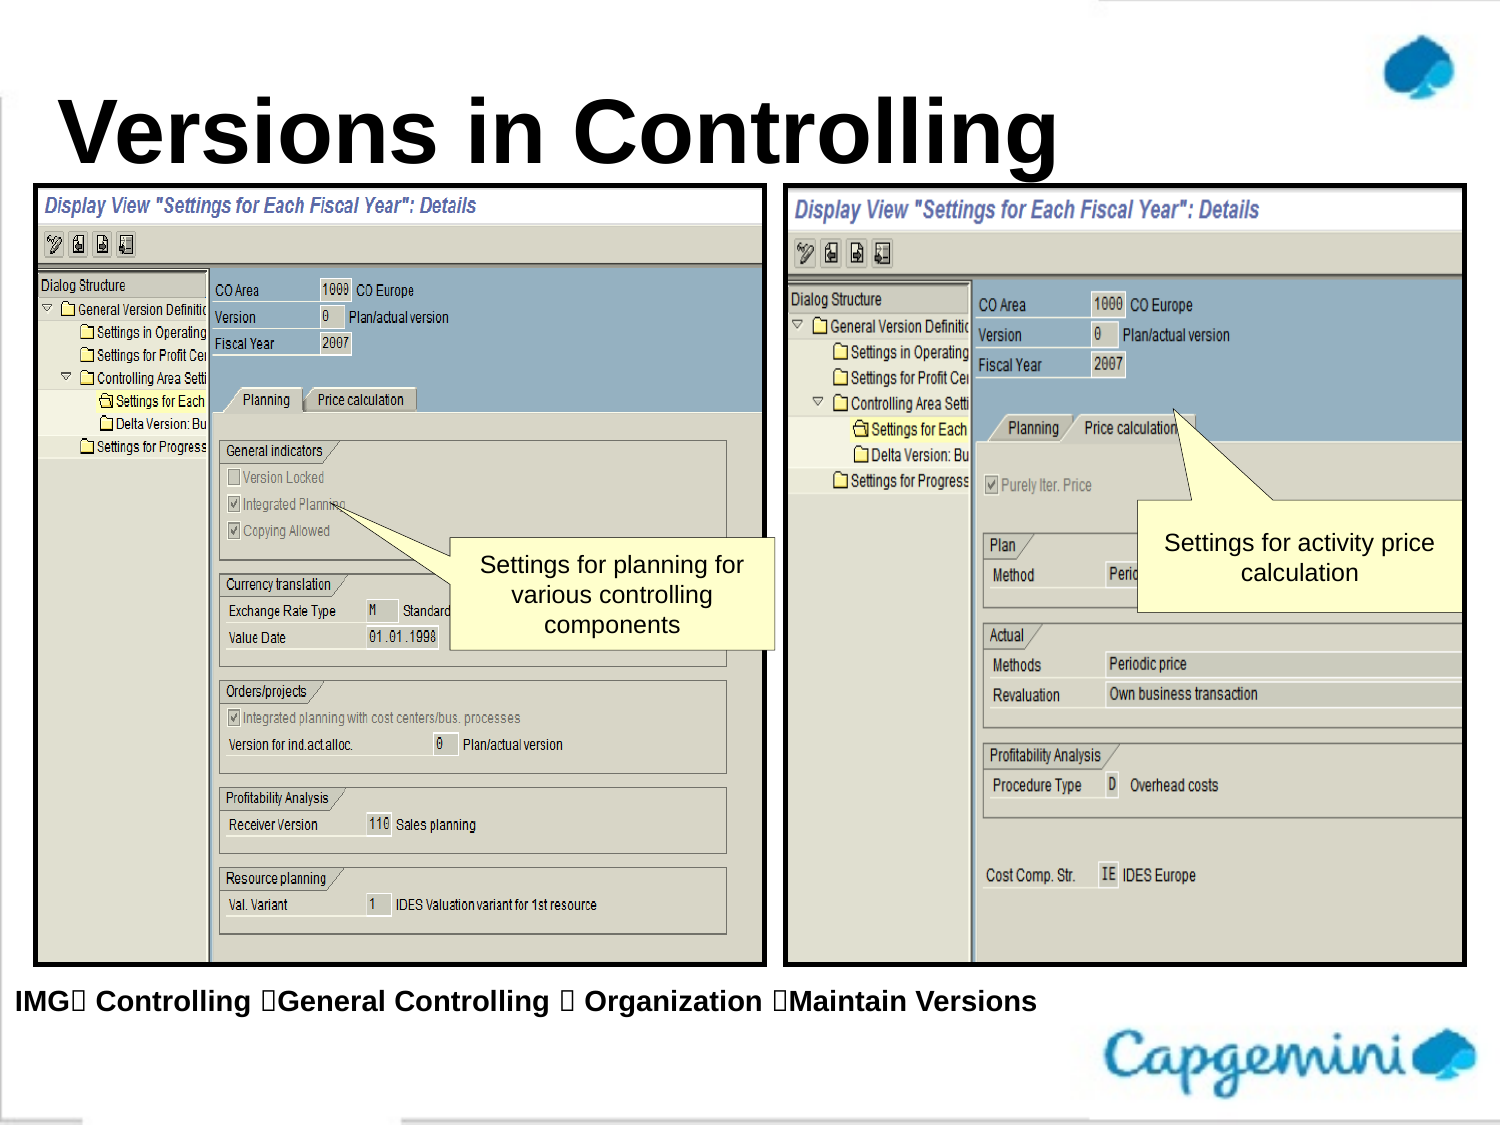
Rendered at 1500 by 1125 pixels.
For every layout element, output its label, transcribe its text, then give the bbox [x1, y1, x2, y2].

picture [0, 0, 1500, 974]
title Versions in Controlling [57, 71, 1492, 183]
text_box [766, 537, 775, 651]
picture [0, 1025, 1500, 1125]
text_box IMG Controlling General Controlling  Organization Maintain Versions [0, 974, 1500, 1025]
